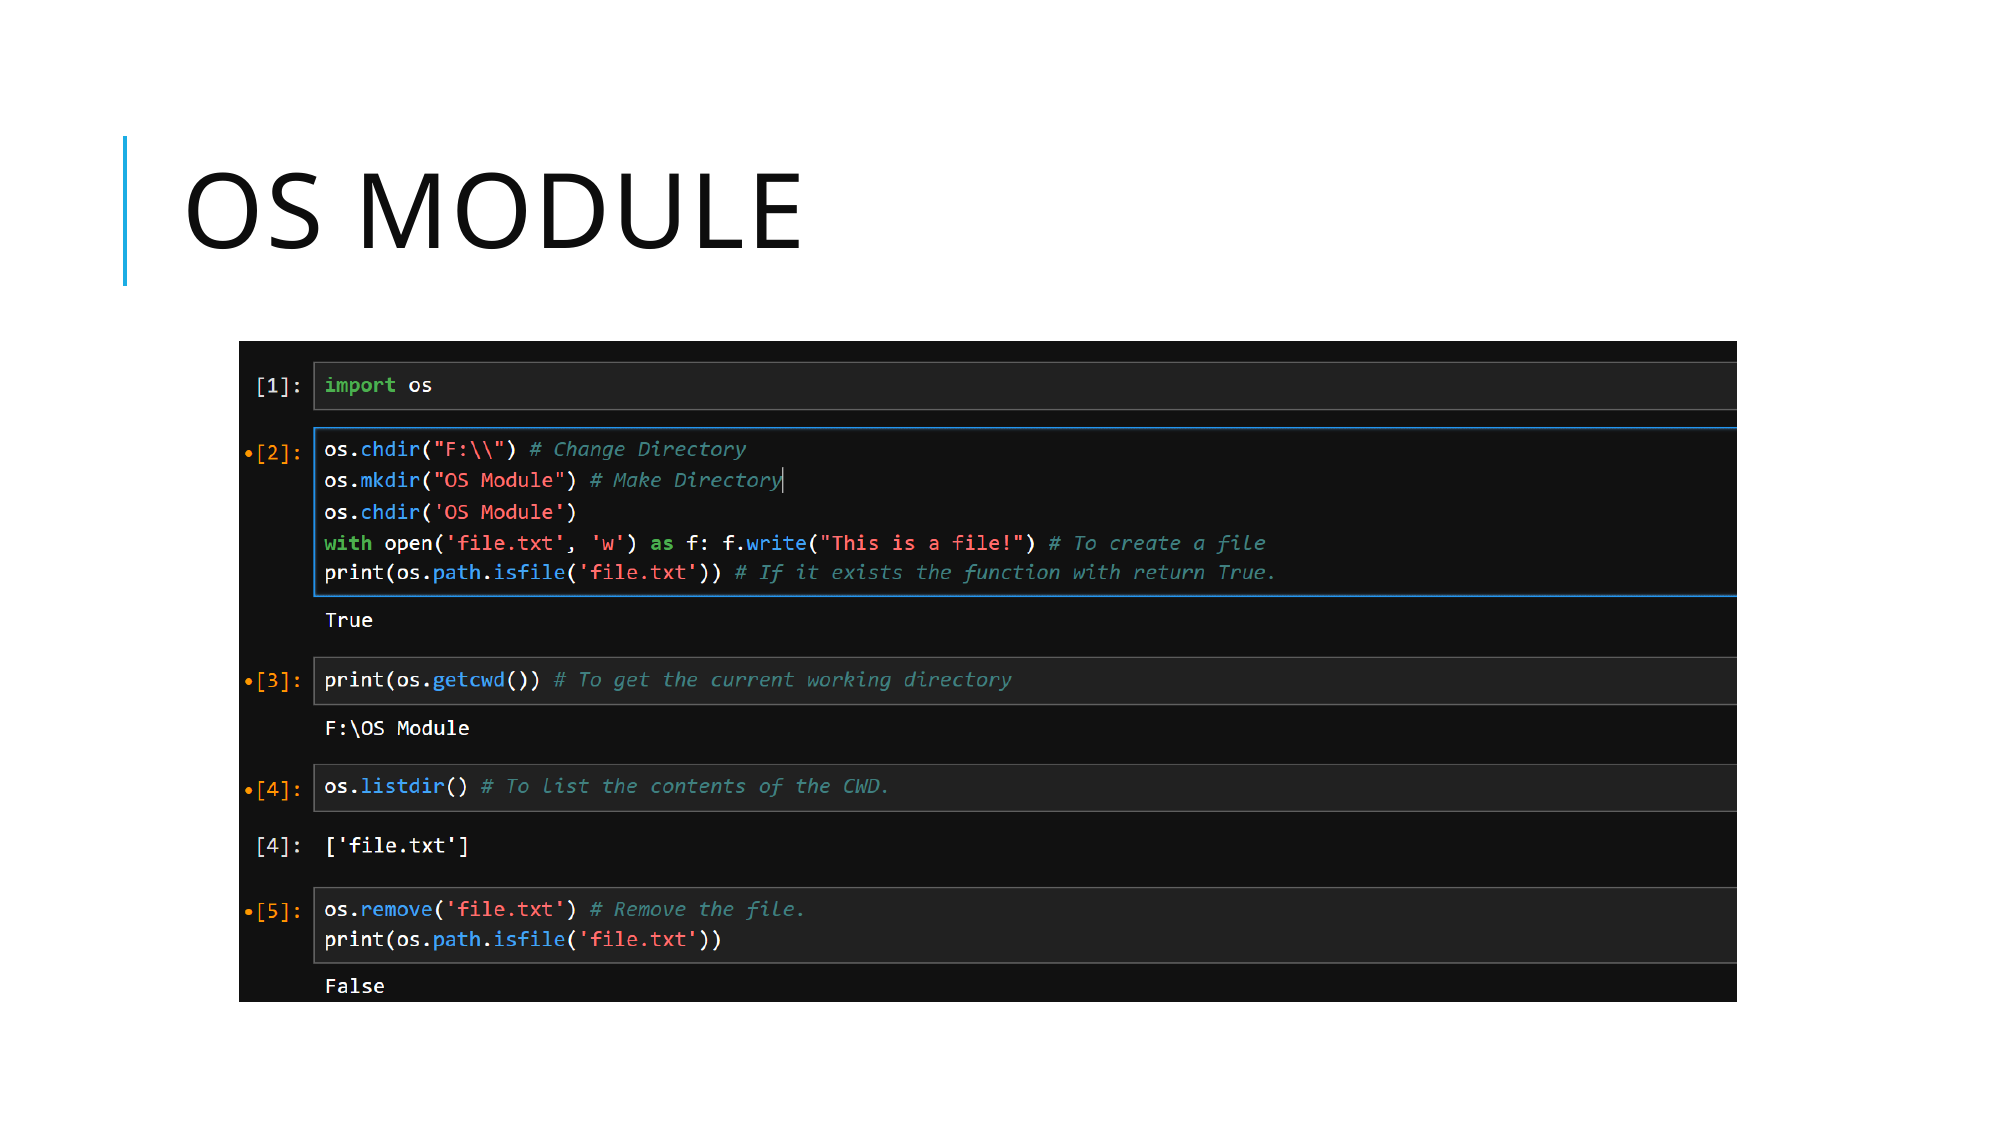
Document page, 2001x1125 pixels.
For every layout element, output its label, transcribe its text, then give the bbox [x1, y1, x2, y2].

title os Module [168, 96, 1763, 342]
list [239, 341, 1738, 1003]
